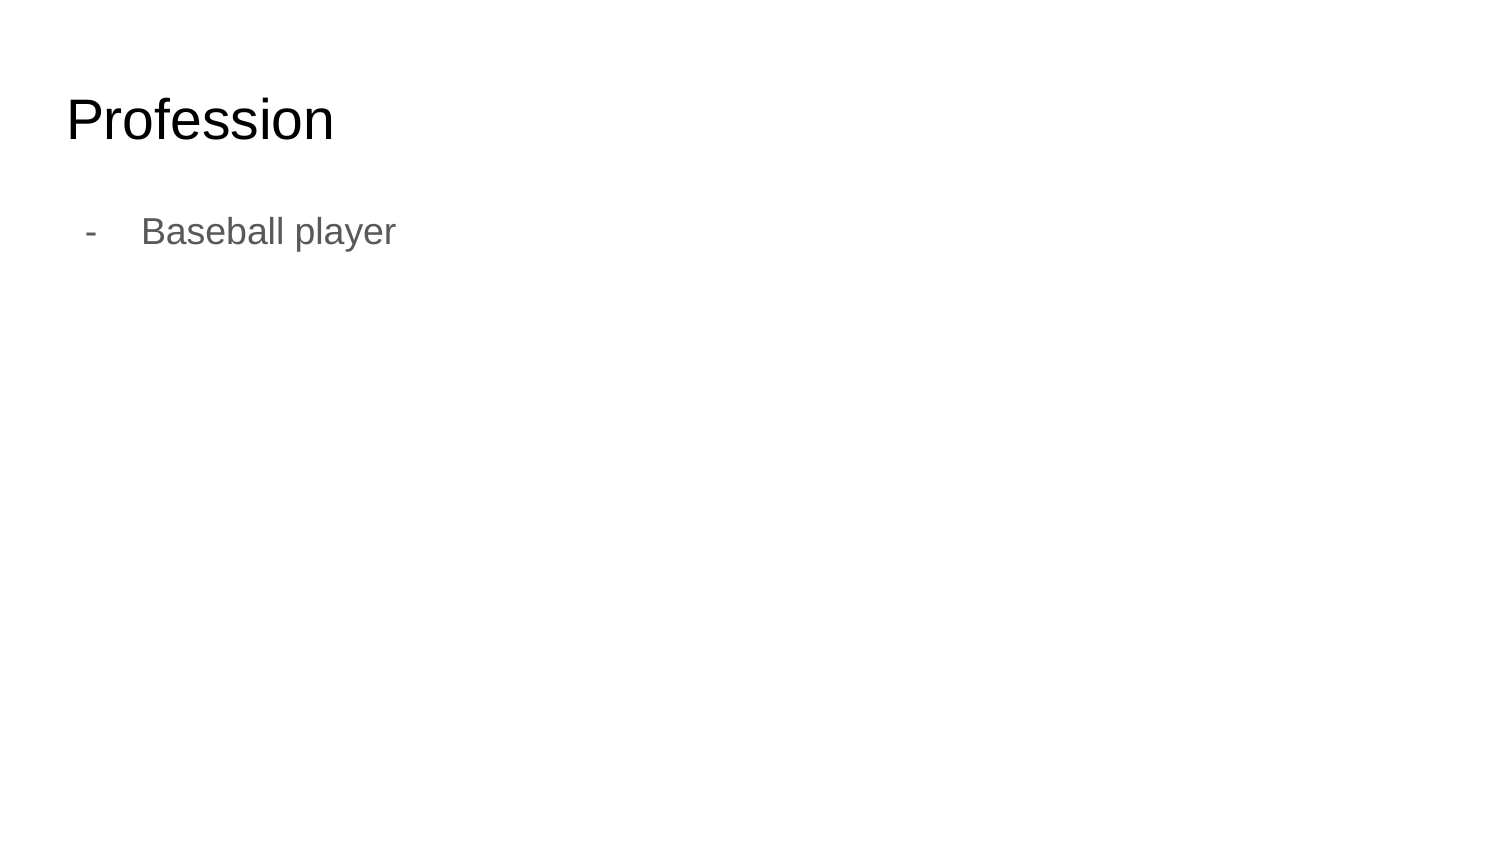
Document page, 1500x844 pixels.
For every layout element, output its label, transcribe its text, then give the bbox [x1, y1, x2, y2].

list Baseball player [51, 189, 1449, 750]
title Profession [51, 72, 1449, 167]
